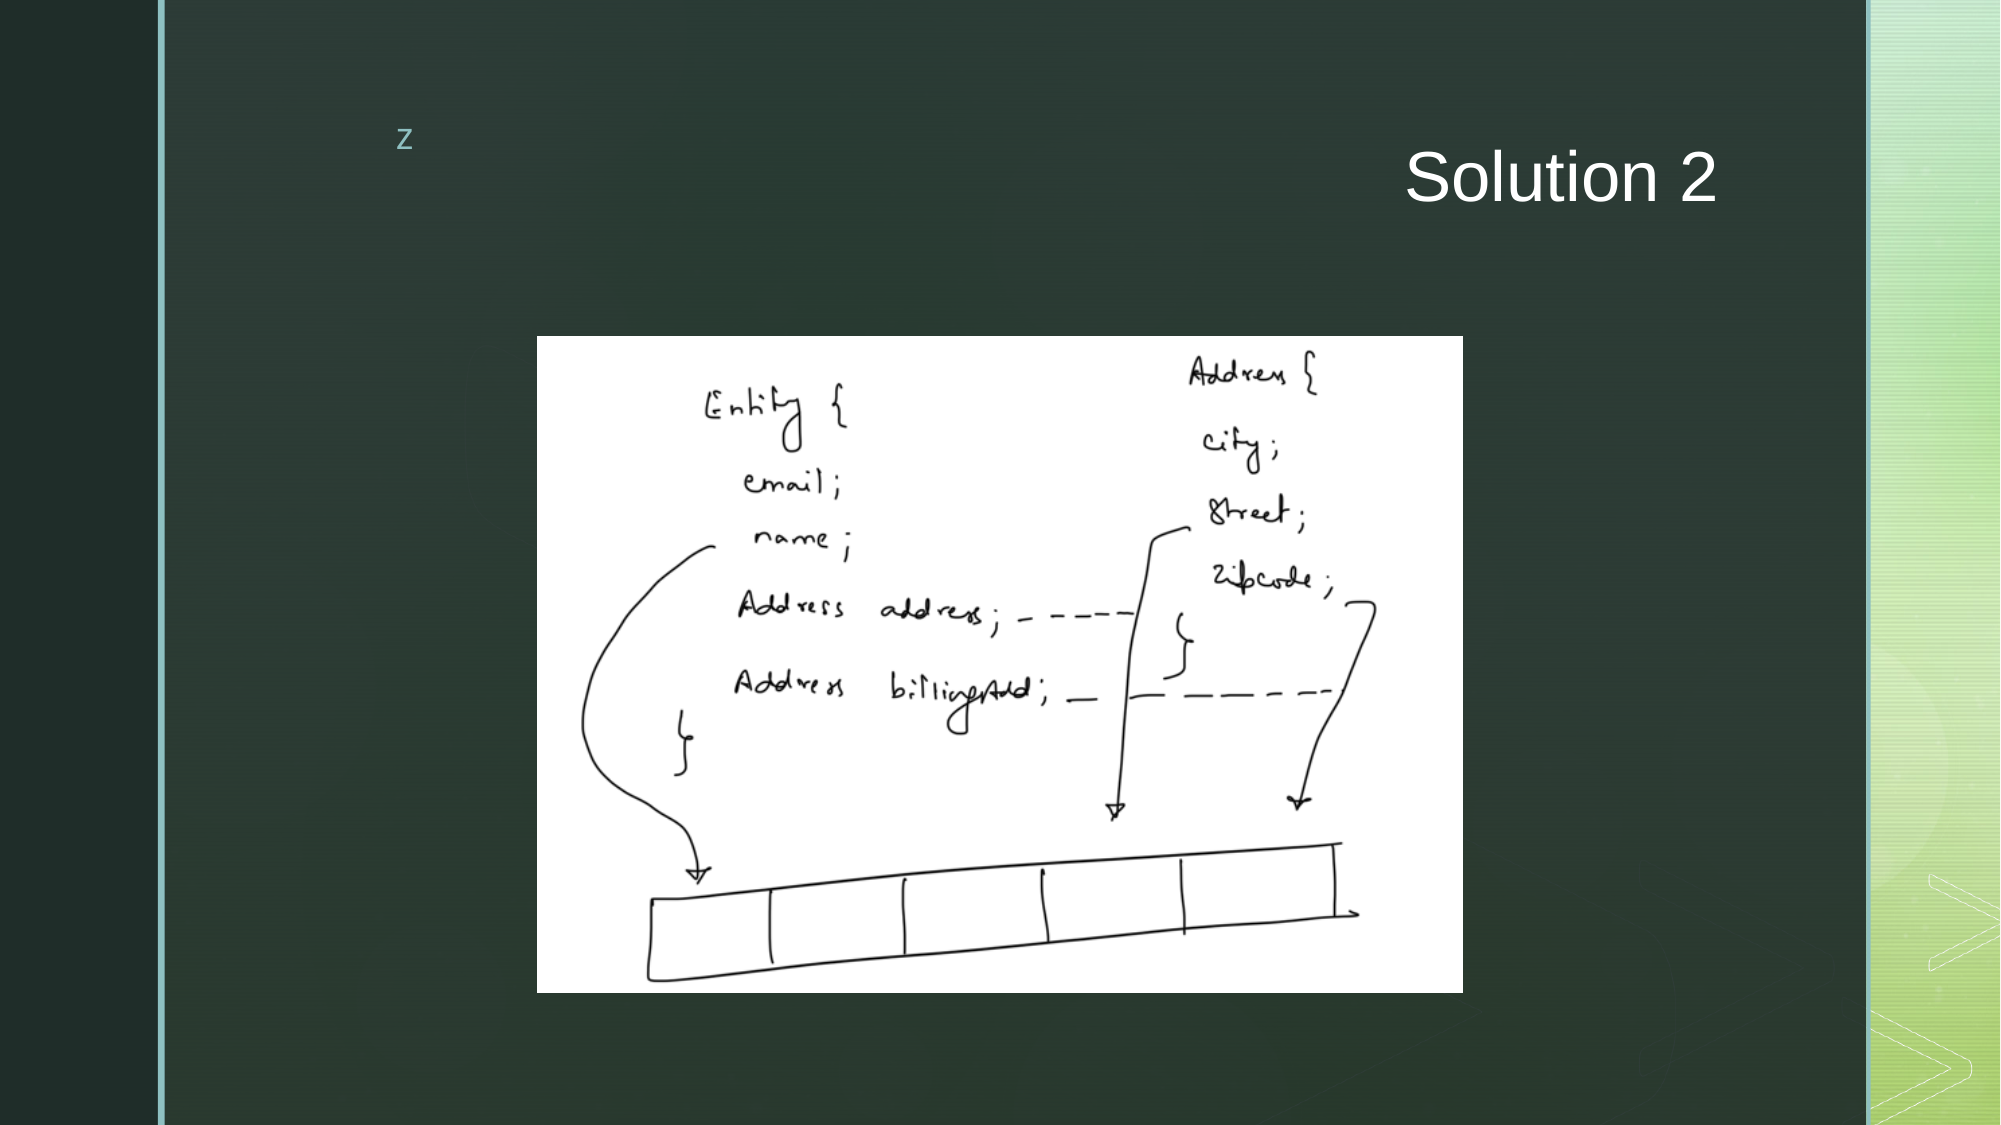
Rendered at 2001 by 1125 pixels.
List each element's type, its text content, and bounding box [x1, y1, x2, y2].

title Solution 2 [428, 132, 1734, 310]
picture [1871, 0, 2001, 1125]
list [536, 336, 1464, 993]
